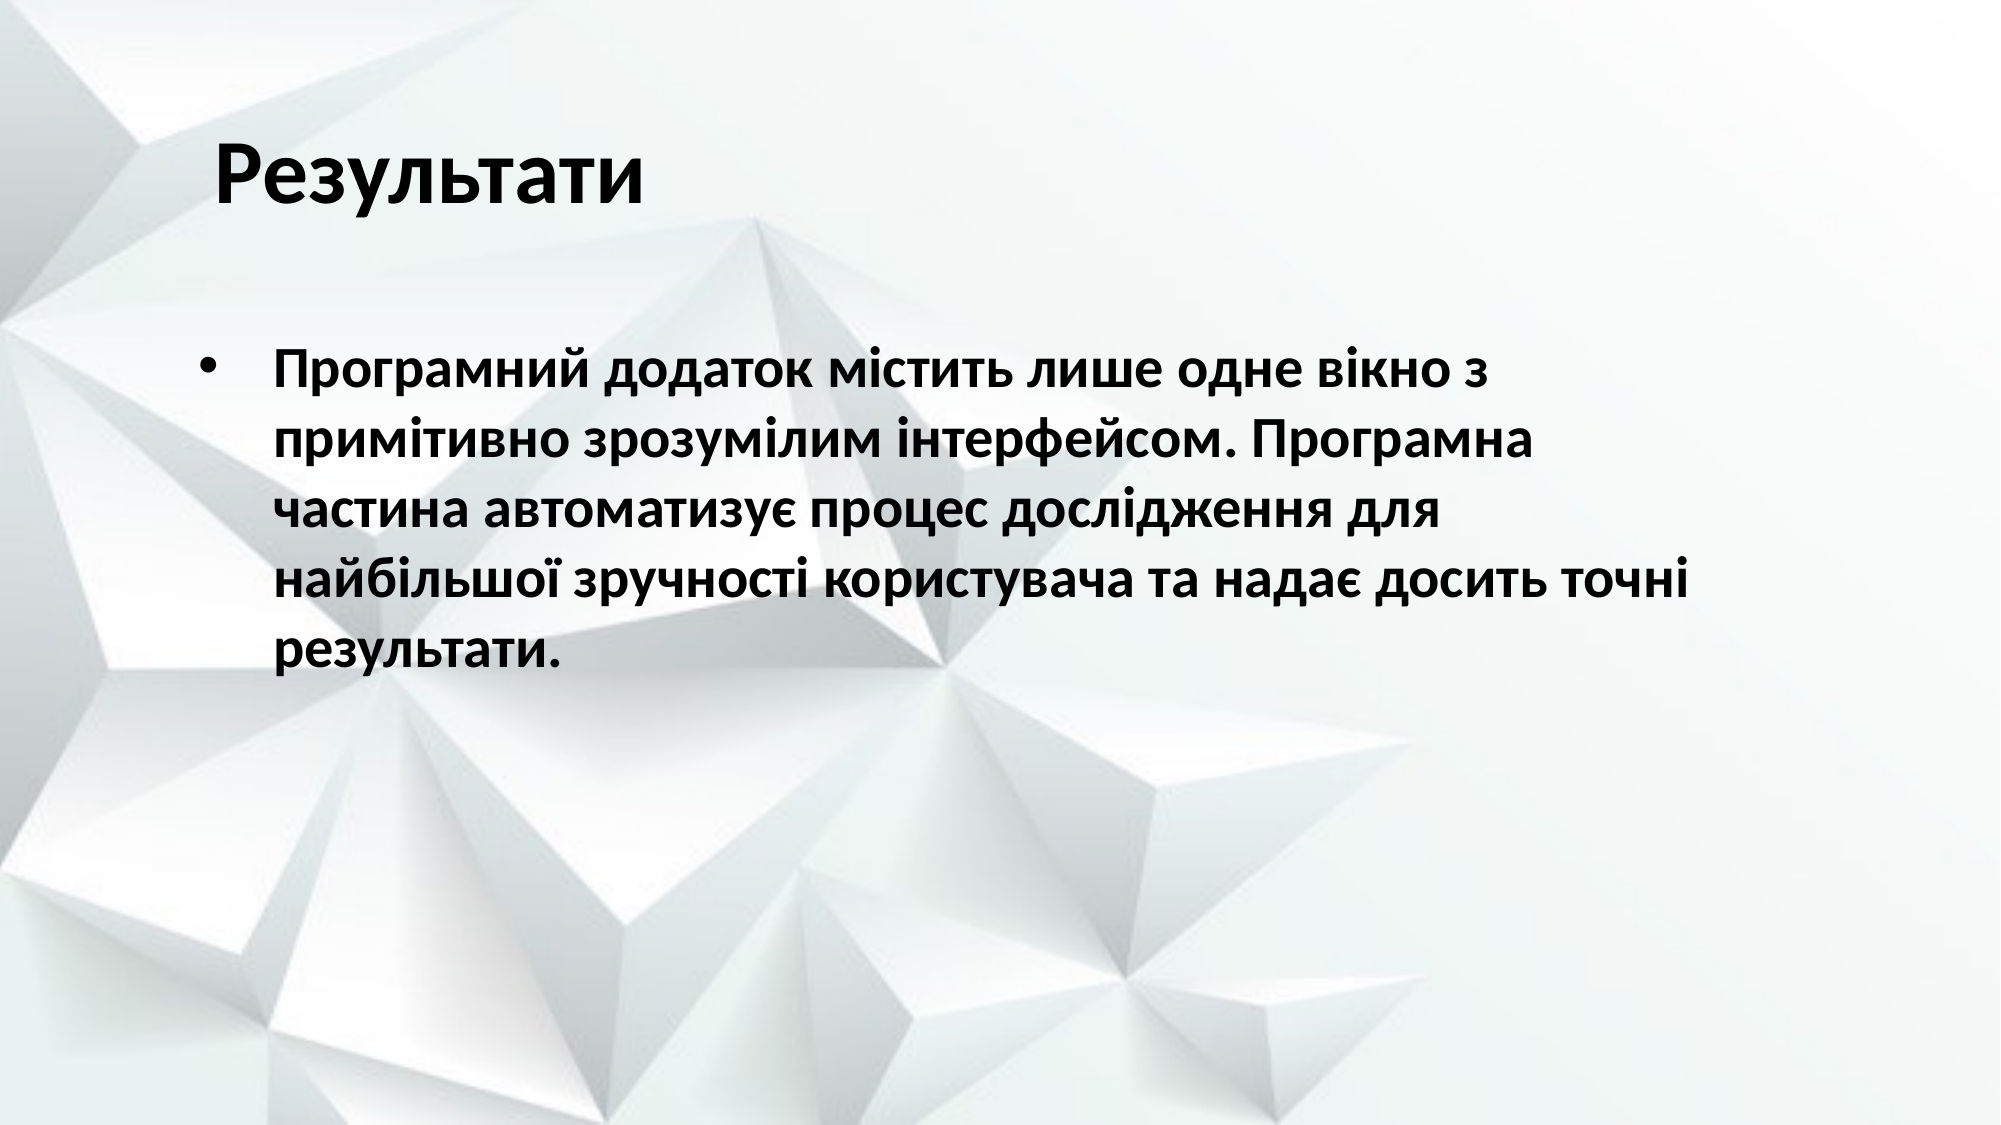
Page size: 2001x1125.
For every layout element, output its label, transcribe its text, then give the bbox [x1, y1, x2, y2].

text_box Програмний додаток містить лише одне вікно з примітивно зрозумілим інтерфейсом. Програмна частина автоматизує процес дослідження для найбільшої зручності користувача та надає досить точні результати. [183, 321, 1746, 757]
picture [0, 0, 2001, 1125]
text_box Результати [199, 104, 1291, 230]
